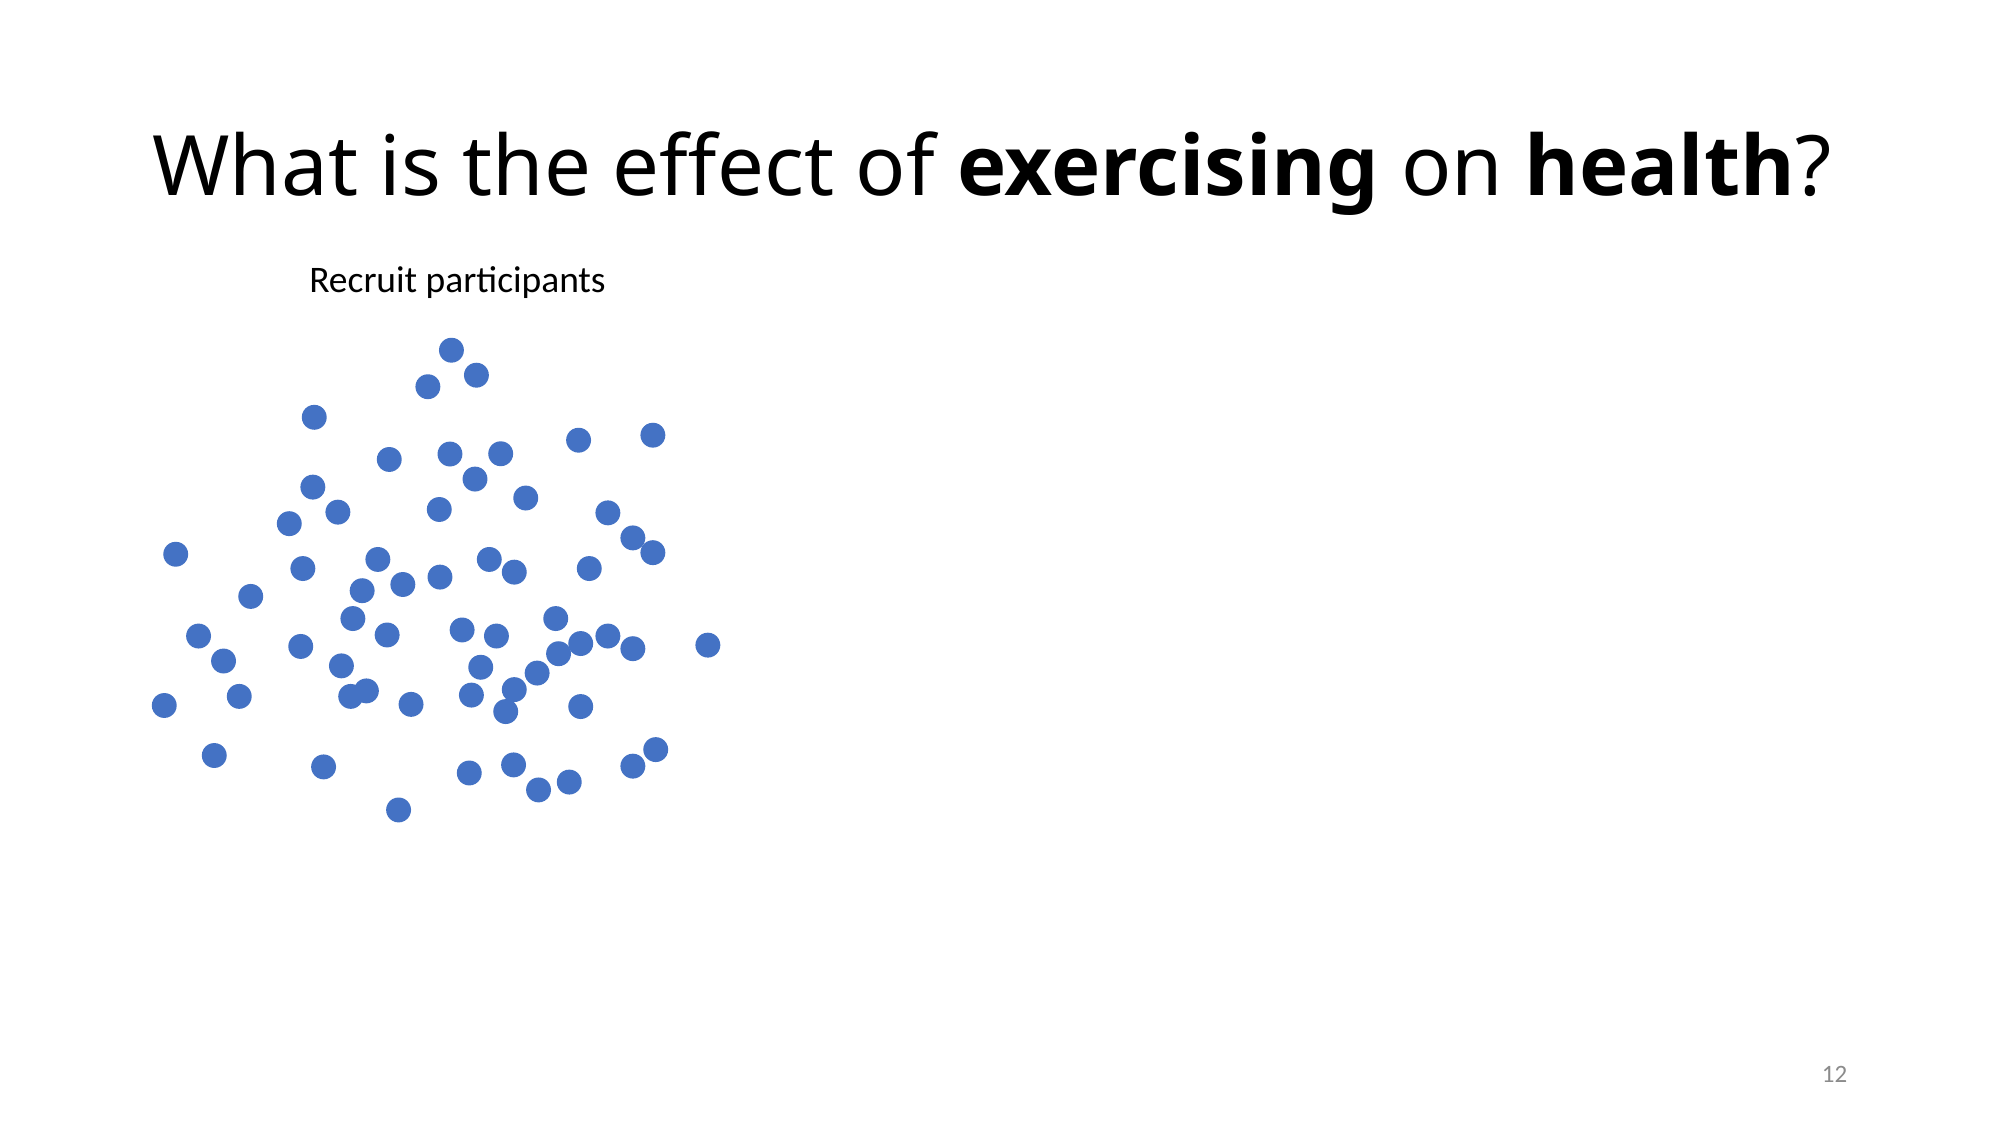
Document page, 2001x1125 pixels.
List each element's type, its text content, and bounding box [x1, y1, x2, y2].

text_box [501, 752, 527, 778]
text_box [526, 777, 552, 803]
text_box [238, 583, 264, 609]
text_box [328, 653, 354, 679]
text_box [576, 556, 602, 582]
text_box [201, 743, 227, 768]
text_box [438, 337, 464, 363]
text_box [695, 632, 721, 658]
text_box [300, 474, 326, 500]
text_box [288, 633, 314, 659]
text_box [595, 623, 621, 649]
text_box [349, 578, 375, 604]
text_box [390, 572, 416, 597]
text_box [376, 447, 402, 472]
text_box [456, 760, 482, 786]
text_box [543, 606, 569, 632]
text_box [501, 677, 527, 702]
text_box [340, 606, 366, 632]
text_box [437, 441, 463, 467]
text_box [640, 422, 666, 448]
title What is the effect of exercising on health? [137, 59, 1863, 278]
text_box [458, 682, 484, 708]
text_box [151, 693, 177, 718]
text_box Recruit participants [165, 247, 750, 308]
text_box [488, 441, 514, 467]
text_box [426, 497, 452, 522]
text_box [620, 636, 646, 662]
text_box [186, 623, 212, 649]
text_box [374, 622, 400, 648]
text_box [568, 631, 594, 657]
text_box [301, 404, 327, 430]
text_box [462, 466, 488, 492]
text_box [620, 753, 646, 779]
text_box [311, 754, 337, 780]
text_box [365, 546, 391, 572]
text_box [338, 683, 362, 709]
text_box [398, 691, 424, 717]
text_box [493, 699, 519, 725]
text_box [566, 427, 592, 453]
text_box [325, 499, 351, 525]
text_box [386, 797, 412, 823]
text_box [276, 511, 302, 537]
text_box [524, 660, 550, 686]
text_box [546, 641, 572, 667]
text_box [163, 541, 189, 567]
text_box [483, 623, 509, 649]
text_box [290, 556, 316, 582]
text_box [449, 617, 475, 643]
text_box [463, 362, 489, 388]
text_box [476, 546, 502, 572]
text_box [211, 648, 237, 674]
text_box [415, 374, 441, 400]
text_box [468, 654, 494, 680]
text_box [643, 737, 669, 763]
text_box [427, 564, 453, 590]
text_box [595, 500, 621, 526]
slide_number 12 [1412, 1042, 1863, 1103]
text_box [620, 525, 646, 551]
text_box [556, 769, 582, 795]
text_box [640, 540, 666, 566]
text_box [353, 678, 379, 704]
text_box [513, 485, 539, 511]
text_box [226, 683, 252, 709]
text_box [568, 694, 594, 720]
text_box [501, 559, 527, 585]
